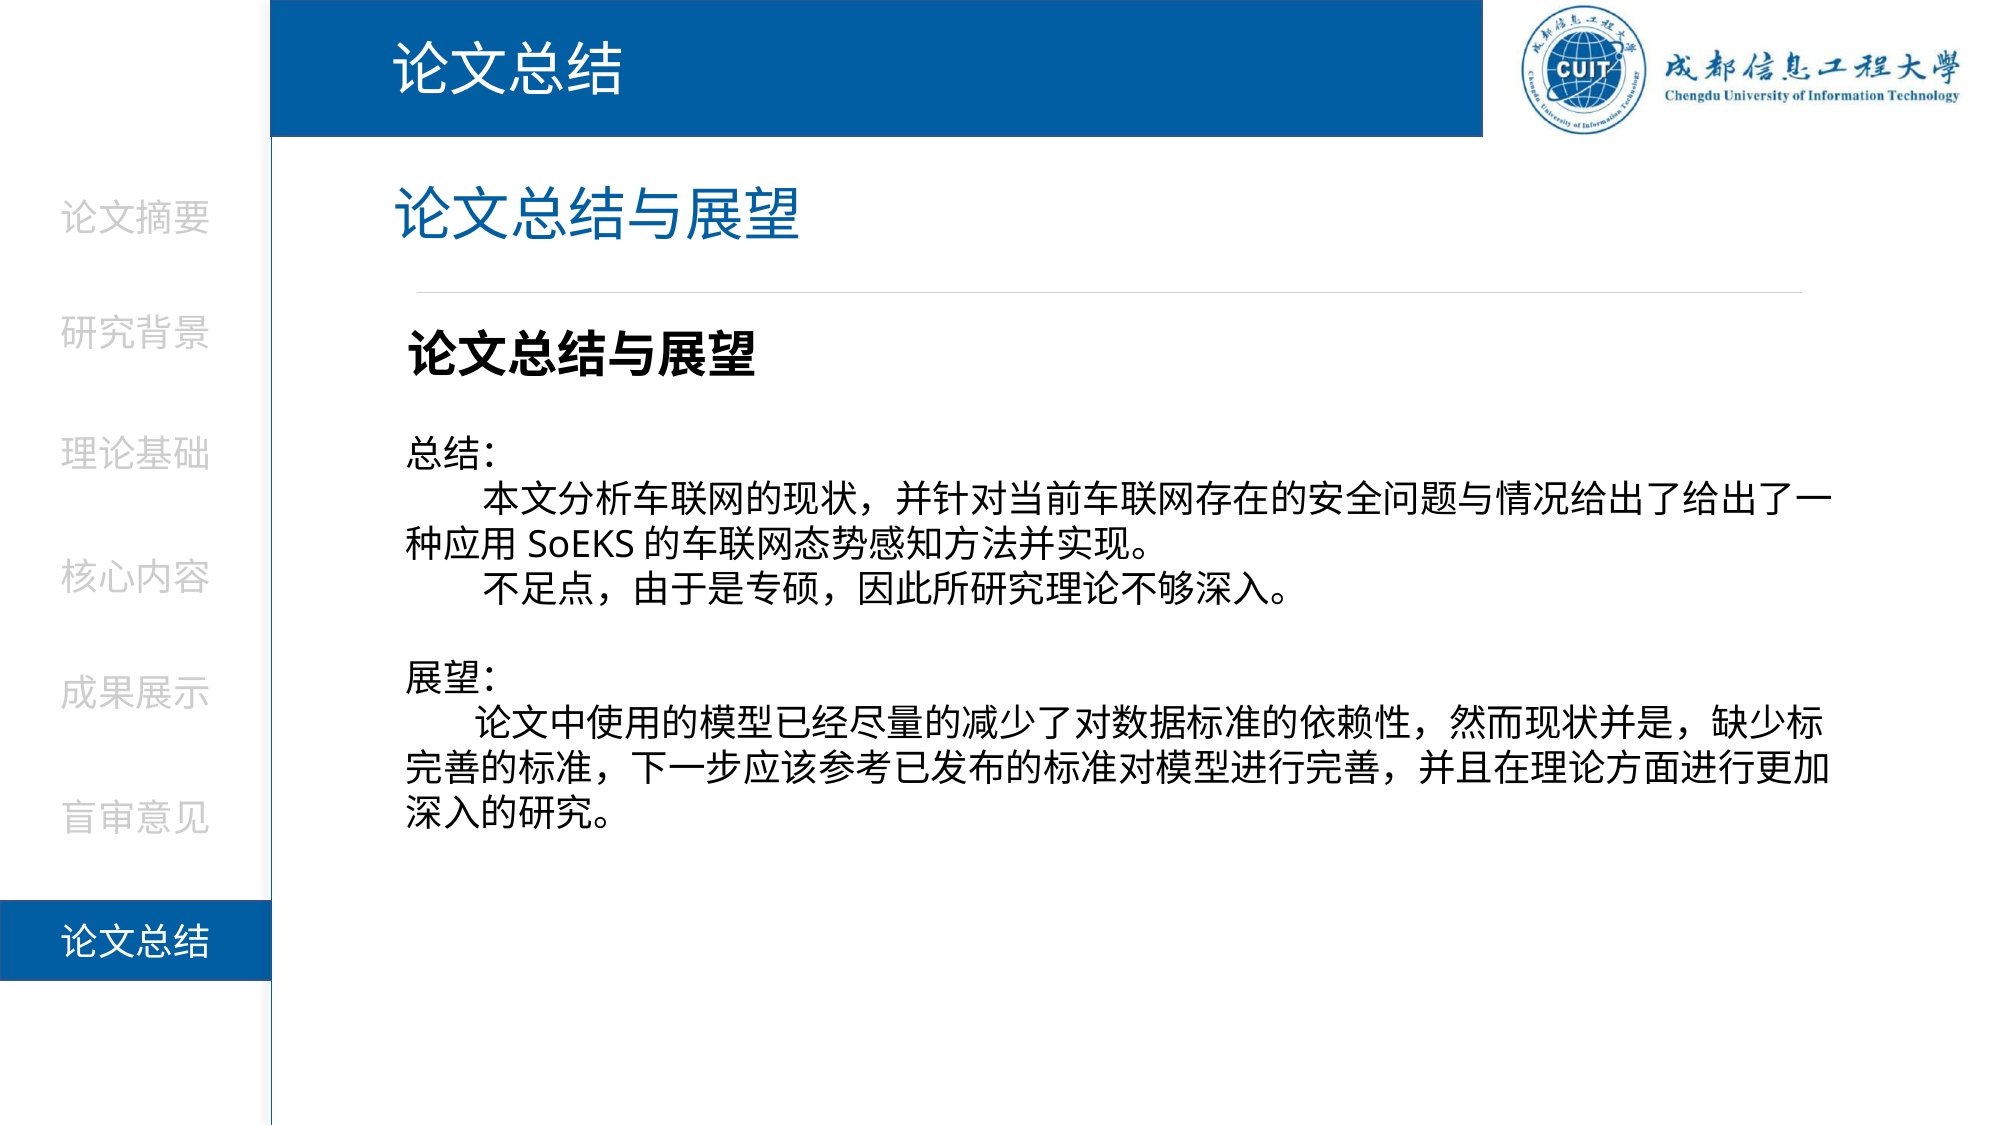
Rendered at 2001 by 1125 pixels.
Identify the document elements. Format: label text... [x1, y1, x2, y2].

text_box 成果展示 [0, 651, 263, 732]
text_box 论文摘要 [0, 175, 263, 256]
text_box 总结： 本文分析车联网的现状，并针对当前车联网存在的安全问题与情况给出了给出了一种应用SoEKS的车联网态势感知方法并实现。 不足点，由于是专硕，因此所研究理论不够深入。 [391, 422, 1858, 618]
text_box 论文总结与展望 [393, 315, 773, 390]
text_box 研究背景 [0, 290, 263, 372]
text_box 展望： 论文中使用的模型已经尽量的减少了对数据标准的依赖性，然而现状并是，缺少标完善的标准，下一步应该参考已发布的标准对模型进行完善，并且在理论方面进行更加深入的研究。 [391, 646, 1858, 842]
text_box [272, 0, 1483, 137]
text_box 论文总结 [376, 25, 648, 110]
text_box 理论基础 [0, 412, 263, 493]
text_box 论文总结 [0, 900, 263, 981]
text_box 盲审意见 [0, 775, 263, 857]
picture [1504, 0, 2000, 138]
text_box 论文总结与展望 [379, 169, 817, 255]
text_box 核心内容 [0, 535, 263, 616]
